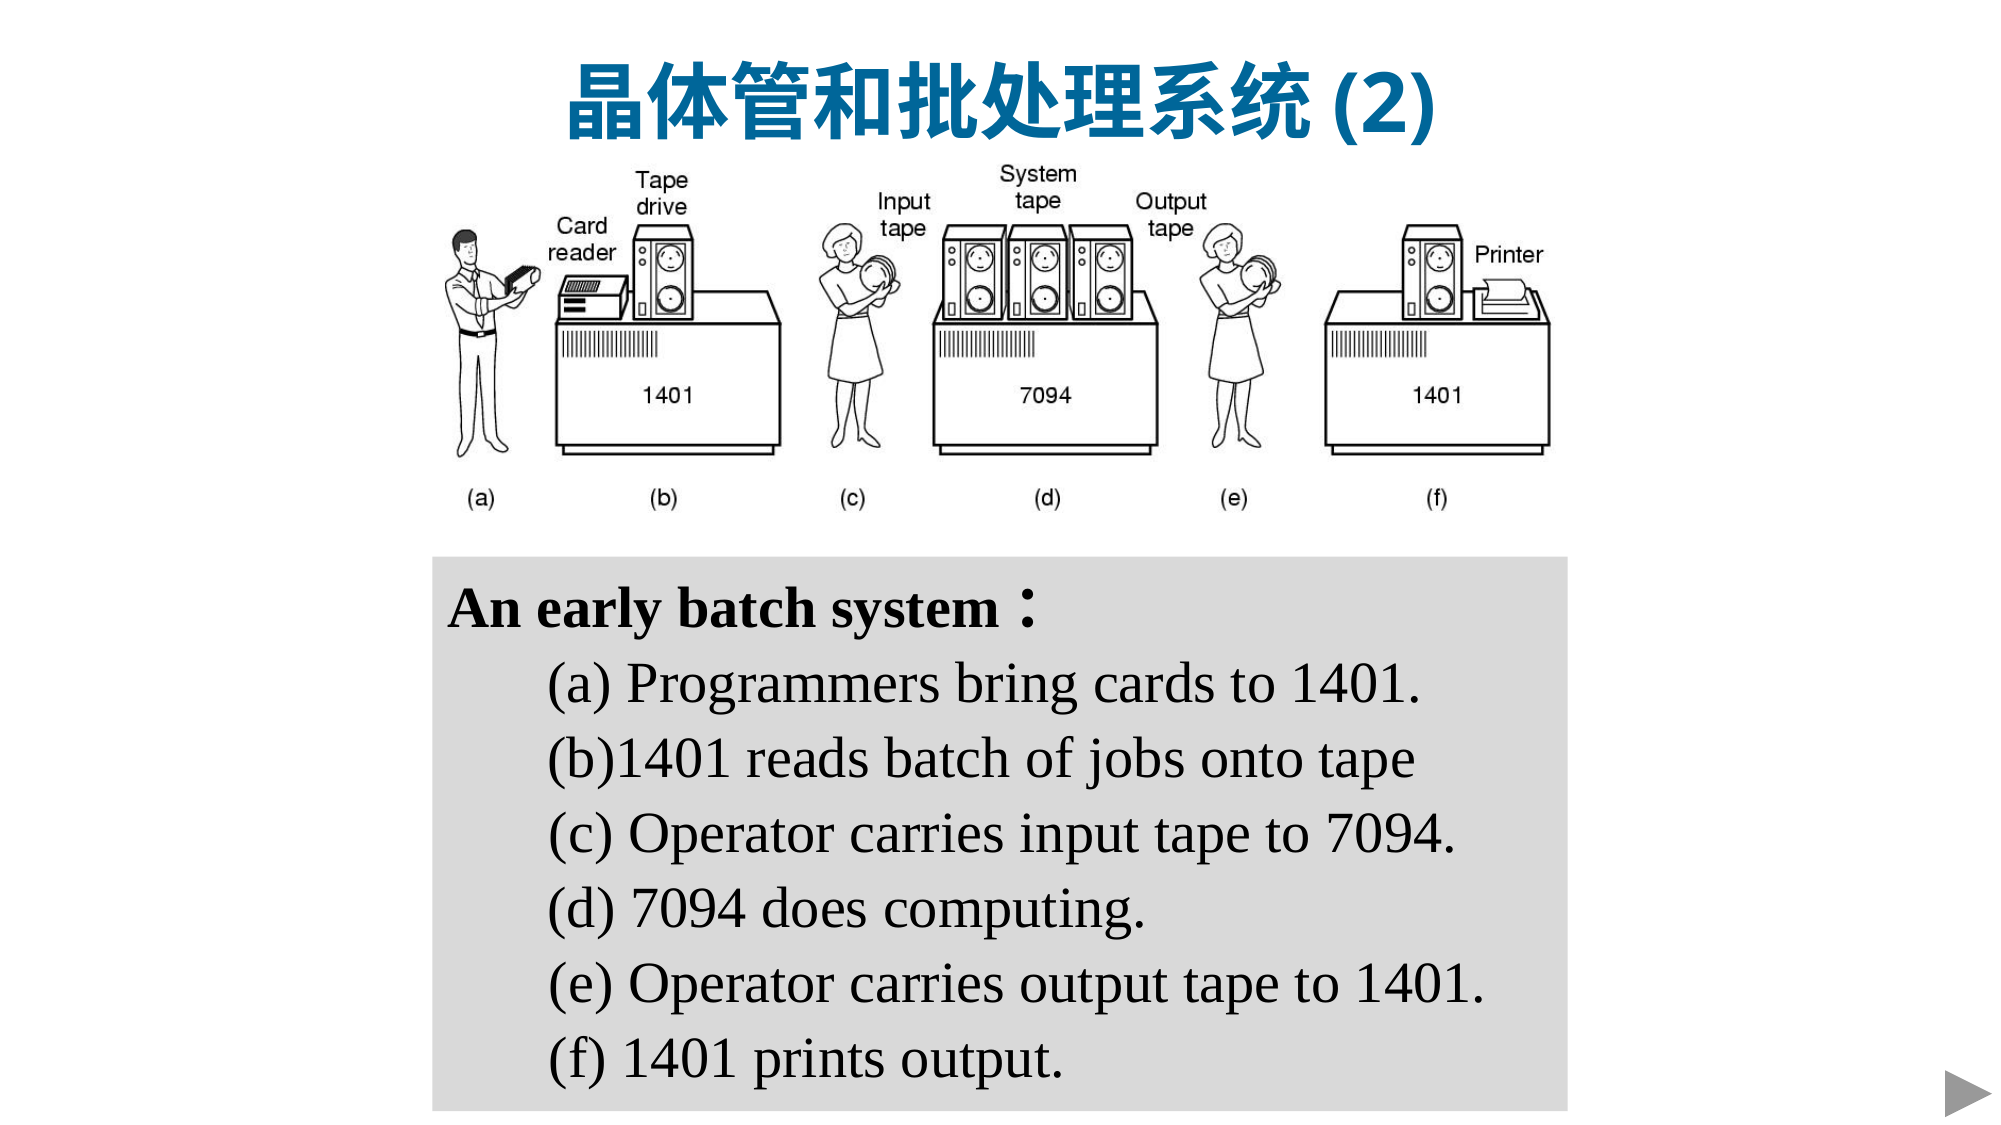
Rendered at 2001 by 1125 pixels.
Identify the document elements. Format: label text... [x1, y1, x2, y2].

text_box An early batch system： (a) Programmers bring cards to 1401. (b)1401 reads batch of jobs onto tape (c) Operator carries input tape to 7094. (d) 7094 does computing. (e) Operator carries output tape to 1401. (f) 1401 prints output. . [432, 556, 1568, 1112]
text_box 晶体管和批处理系统(2) [249, 0, 1750, 188]
picture [443, 155, 1556, 513]
text_box [1937, 1062, 2000, 1125]
